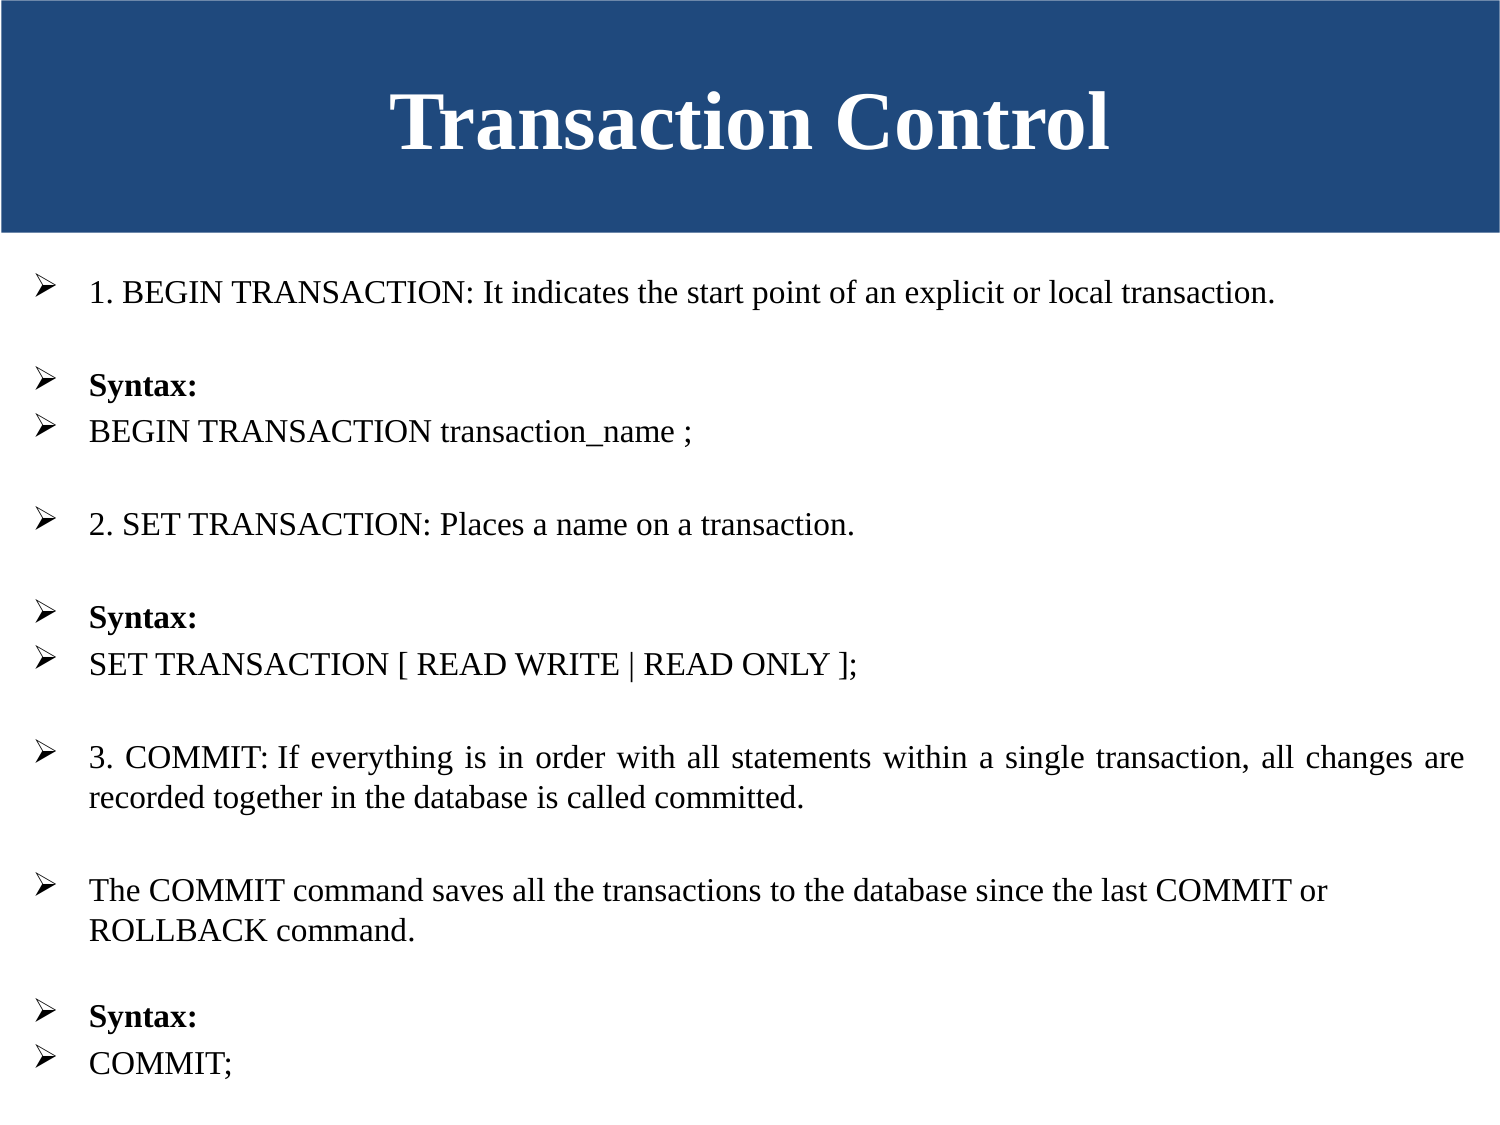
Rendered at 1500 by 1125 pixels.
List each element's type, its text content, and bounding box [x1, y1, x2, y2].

title Transaction Control [1, 0, 1500, 233]
list 1. BEGIN TRANSACTION: It indicates the start point of an explicit or local transaction. Syntax: BEGIN TRANSACTION transaction_name ; 2. SET TRANSACTION: Places a name on a transaction. Syntax: SET TRANSACTION [ READ WRITE | READ ONLY ]; 3. COMMIT: If everything is in order with all statements within a single transaction, all changes are recorded together in the database is called committed. The COMMIT command saves all the transactions to the database since the last COMMIT or ROLLBACK command. Syntax: COMMIT; [17, 262, 1483, 1106]
